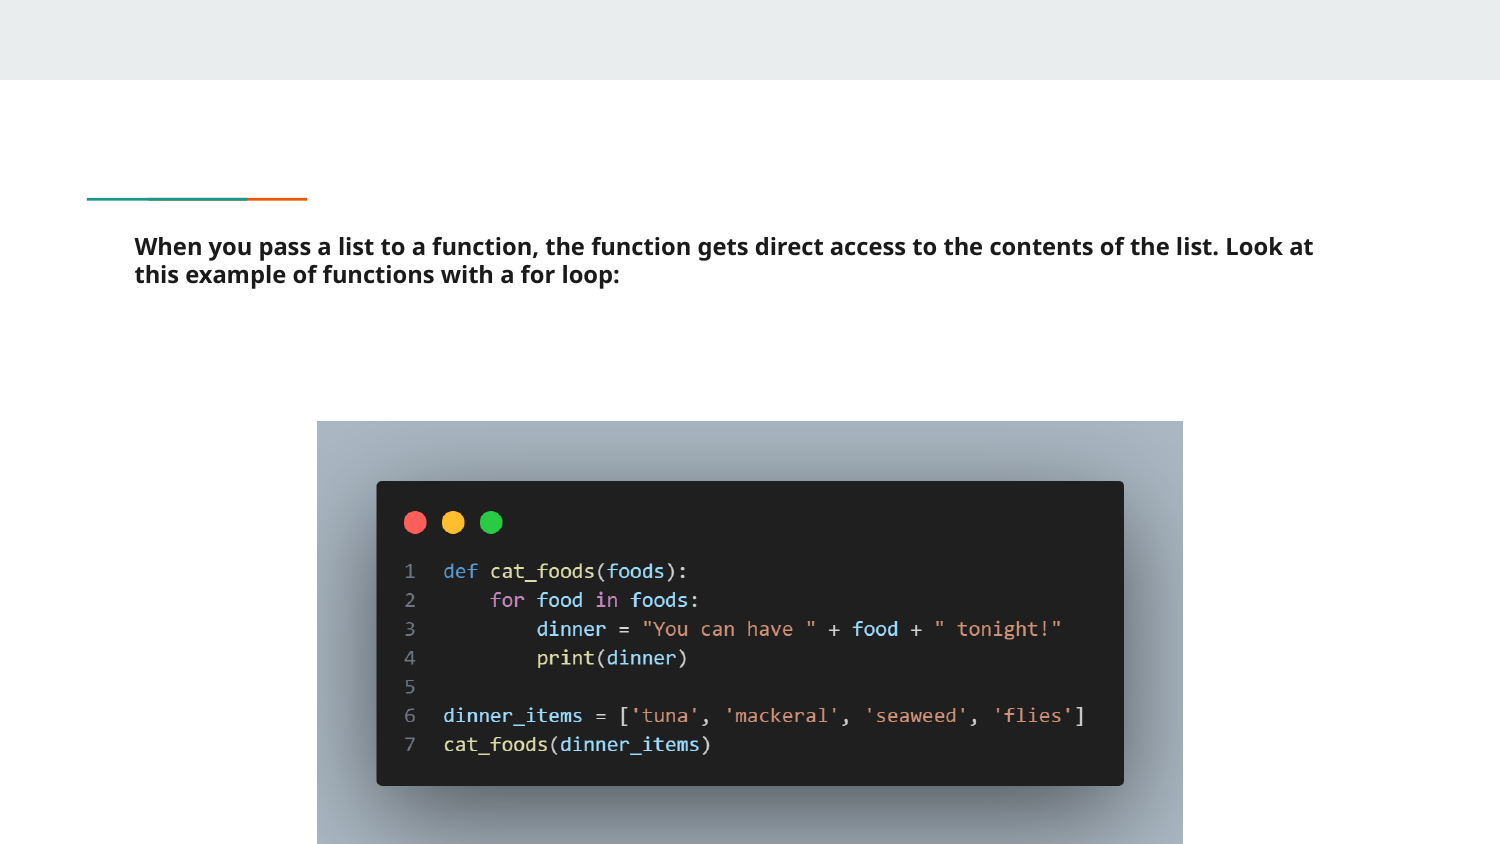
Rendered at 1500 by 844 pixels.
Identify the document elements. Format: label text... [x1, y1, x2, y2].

title When you pass a list to a function, the function gets direct access to the contents of the list. Look at this example of functions with a for loop: [119, 216, 1381, 305]
picture [317, 421, 1183, 844]
